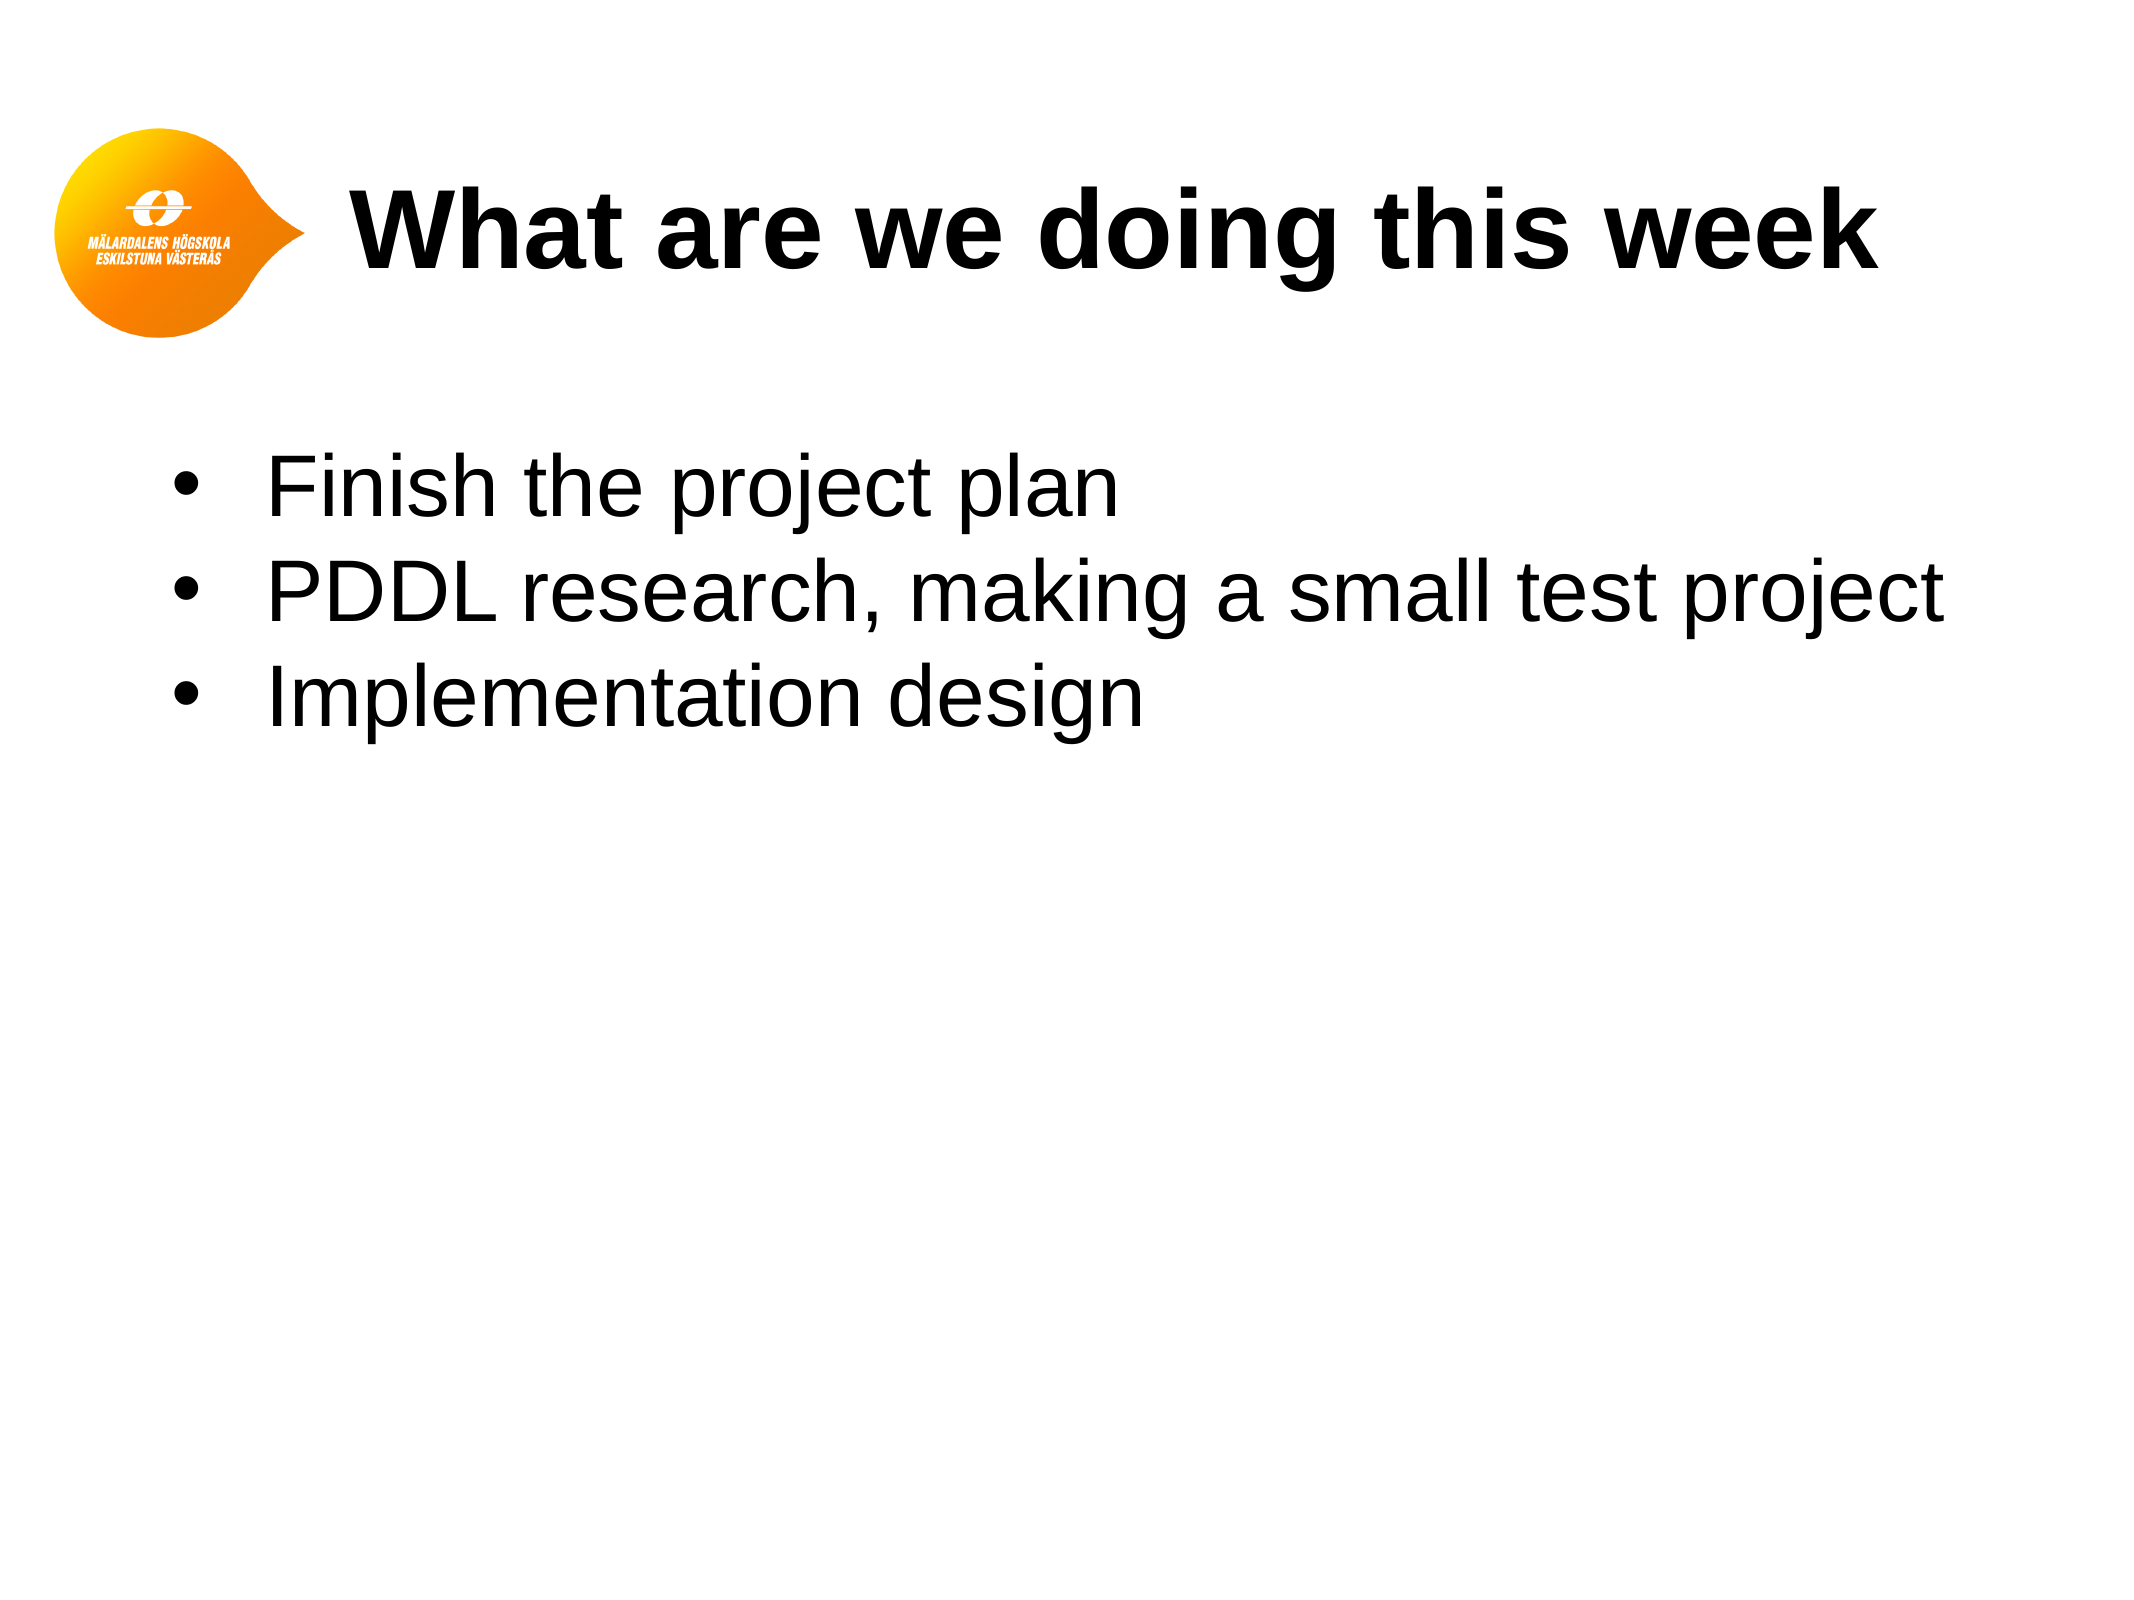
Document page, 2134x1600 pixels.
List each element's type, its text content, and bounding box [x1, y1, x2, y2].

text_box Finish the project plan PDDL research, making a small test project Implementation design [157, 421, 2012, 857]
title What are we doing this week [334, 114, 2060, 333]
picture [54, 128, 305, 338]
